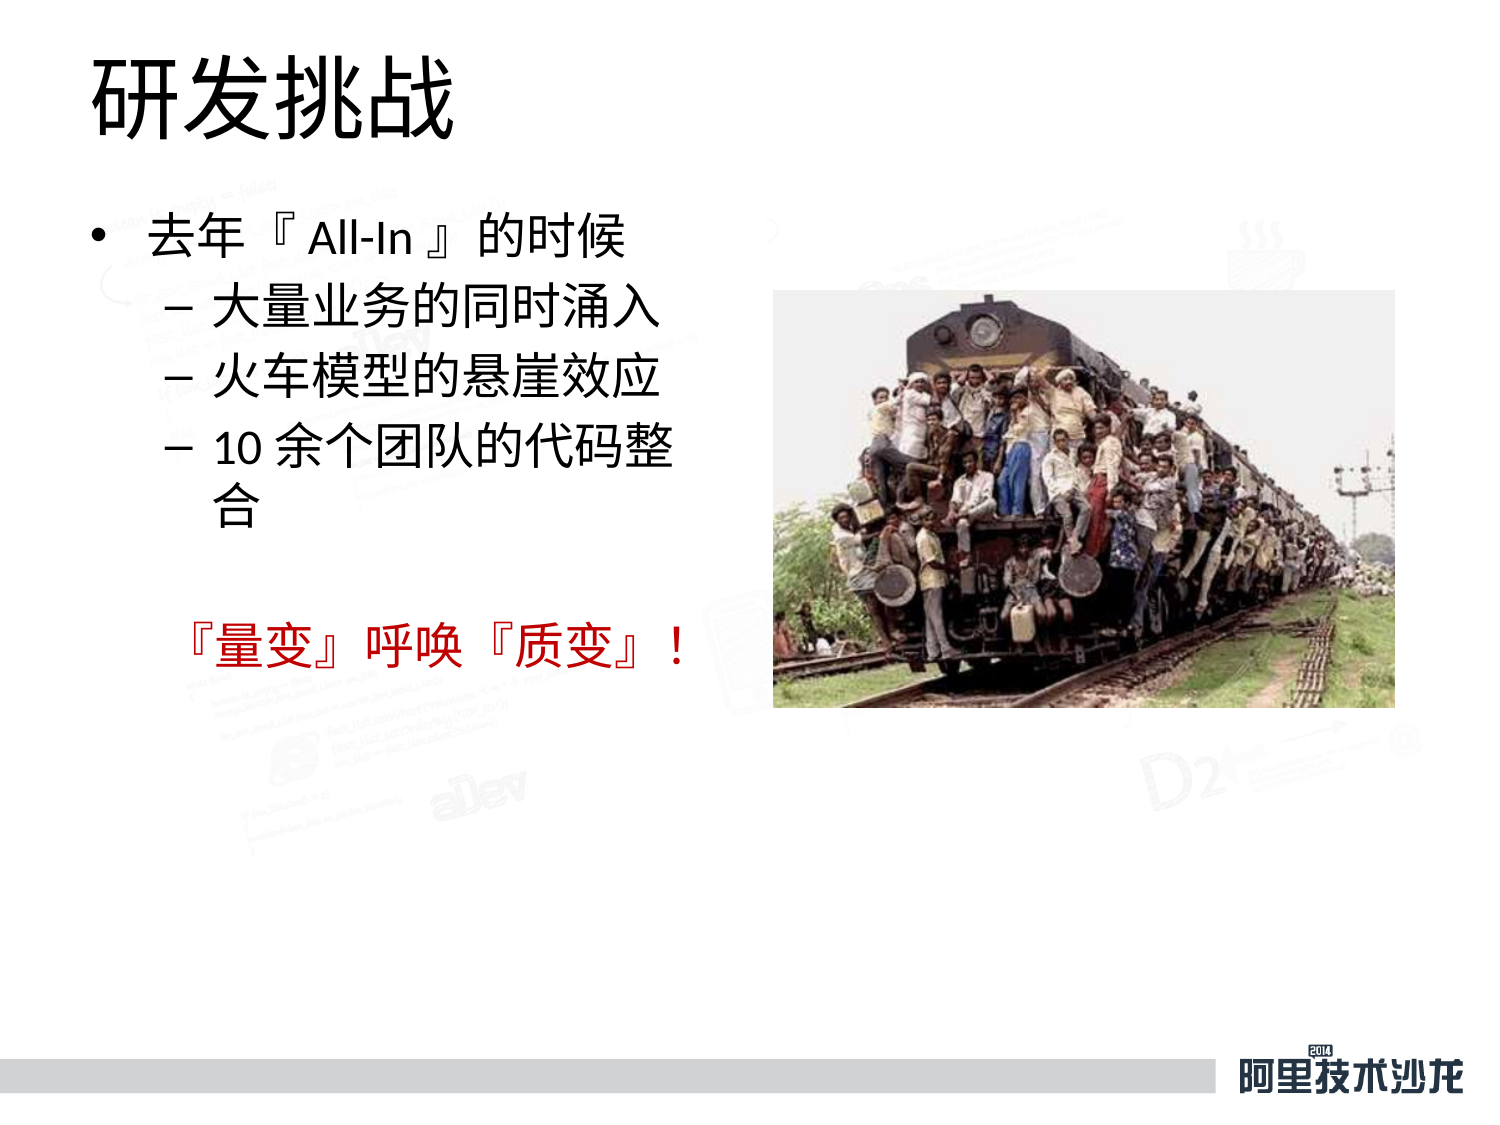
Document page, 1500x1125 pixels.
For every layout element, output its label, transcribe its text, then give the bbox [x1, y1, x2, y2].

picture [0, 0, 1500, 1125]
text_box 研发挑战 [74, 33, 1425, 175]
text_box 去年『All-In』的时候 大量业务的同时涌入 火车模型的悬崖效应 10余个团队的代码整合 『量变』呼唤『质变』！ [74, 196, 739, 976]
